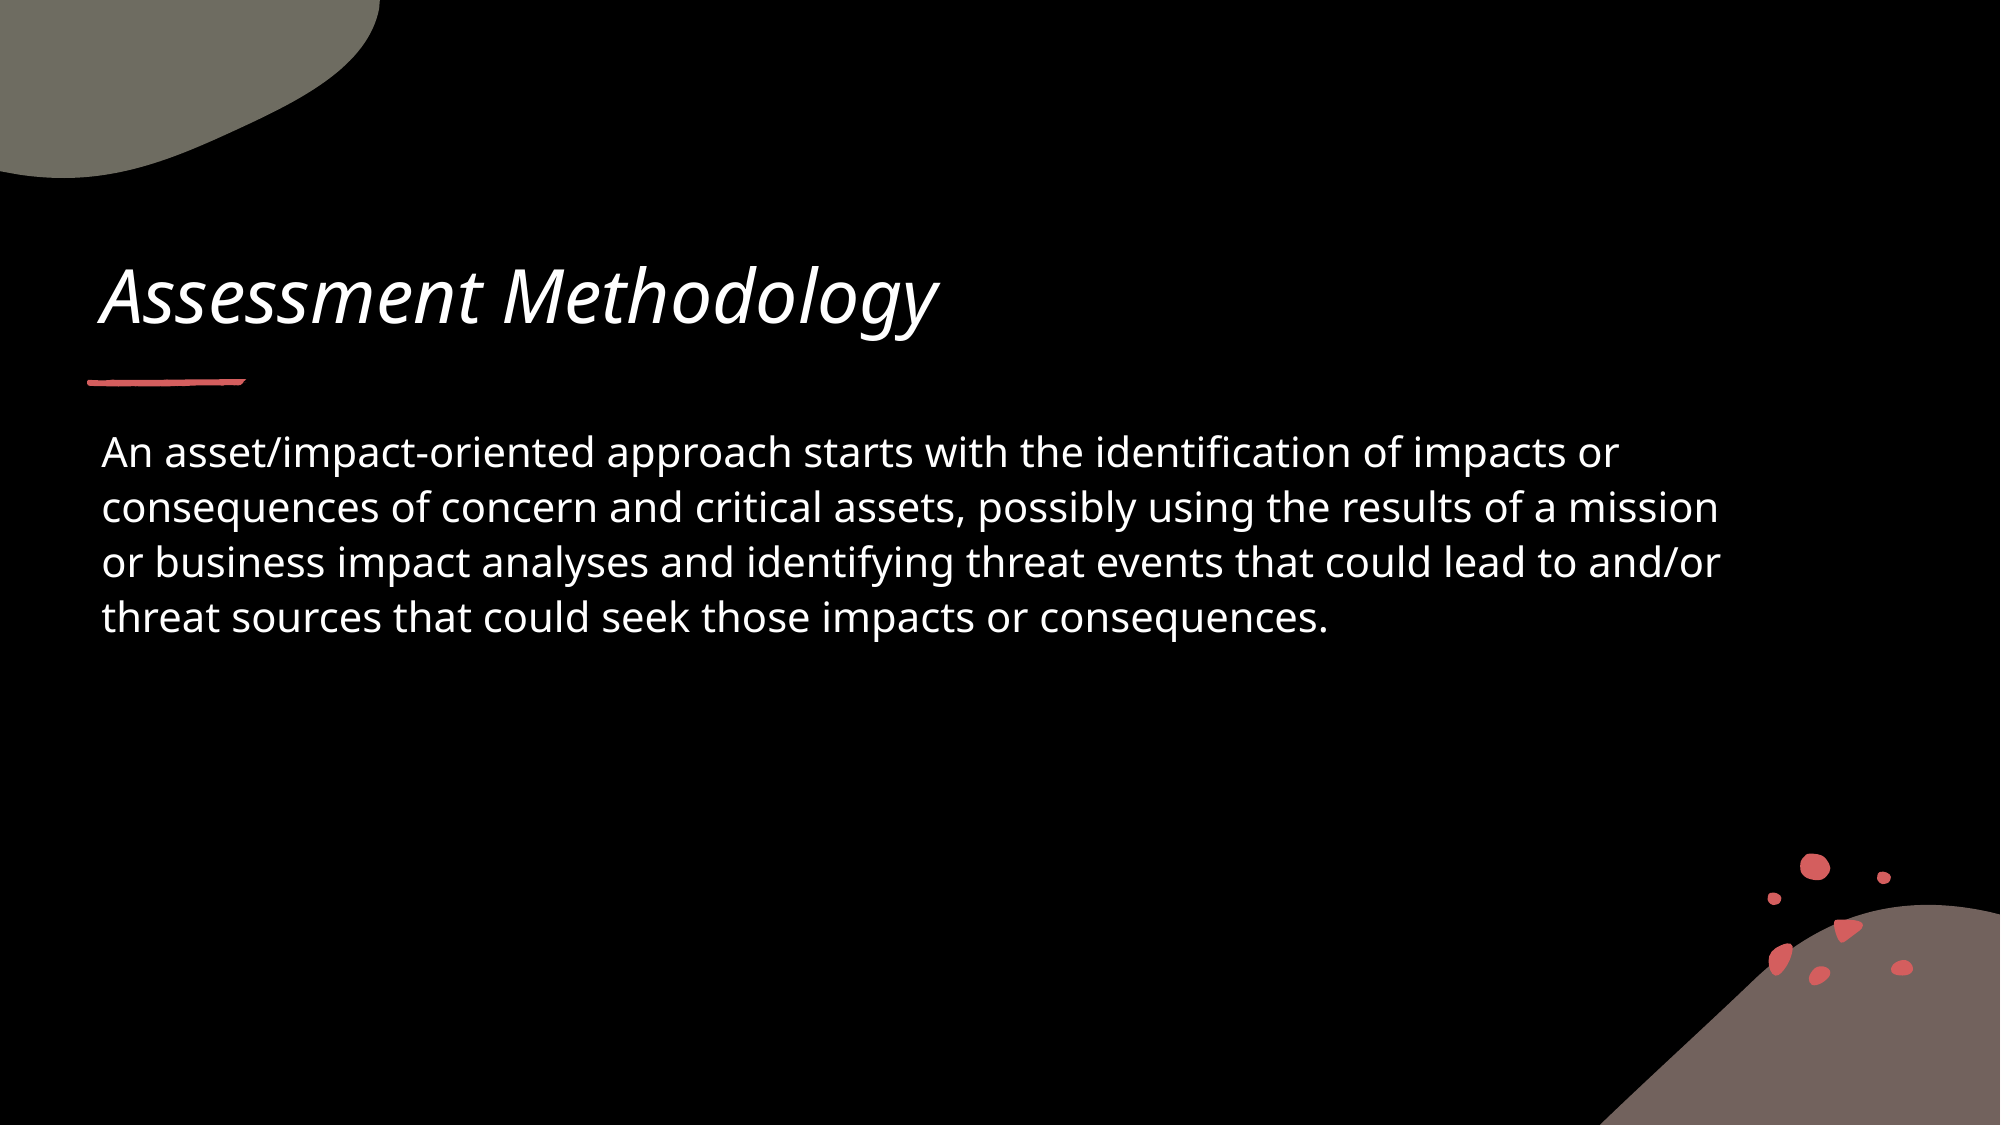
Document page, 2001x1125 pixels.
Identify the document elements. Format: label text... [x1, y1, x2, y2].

title Assessment Methodology [86, 129, 1740, 347]
list An asset/impact-oriented approach starts with the identification of impacts or consequences of concern and critical assets, possibly using the results of a mission or business impact analyses and identifying threat events that could lead to and/or threat sources that could seek those impacts or consequences. [86, 413, 1740, 996]
